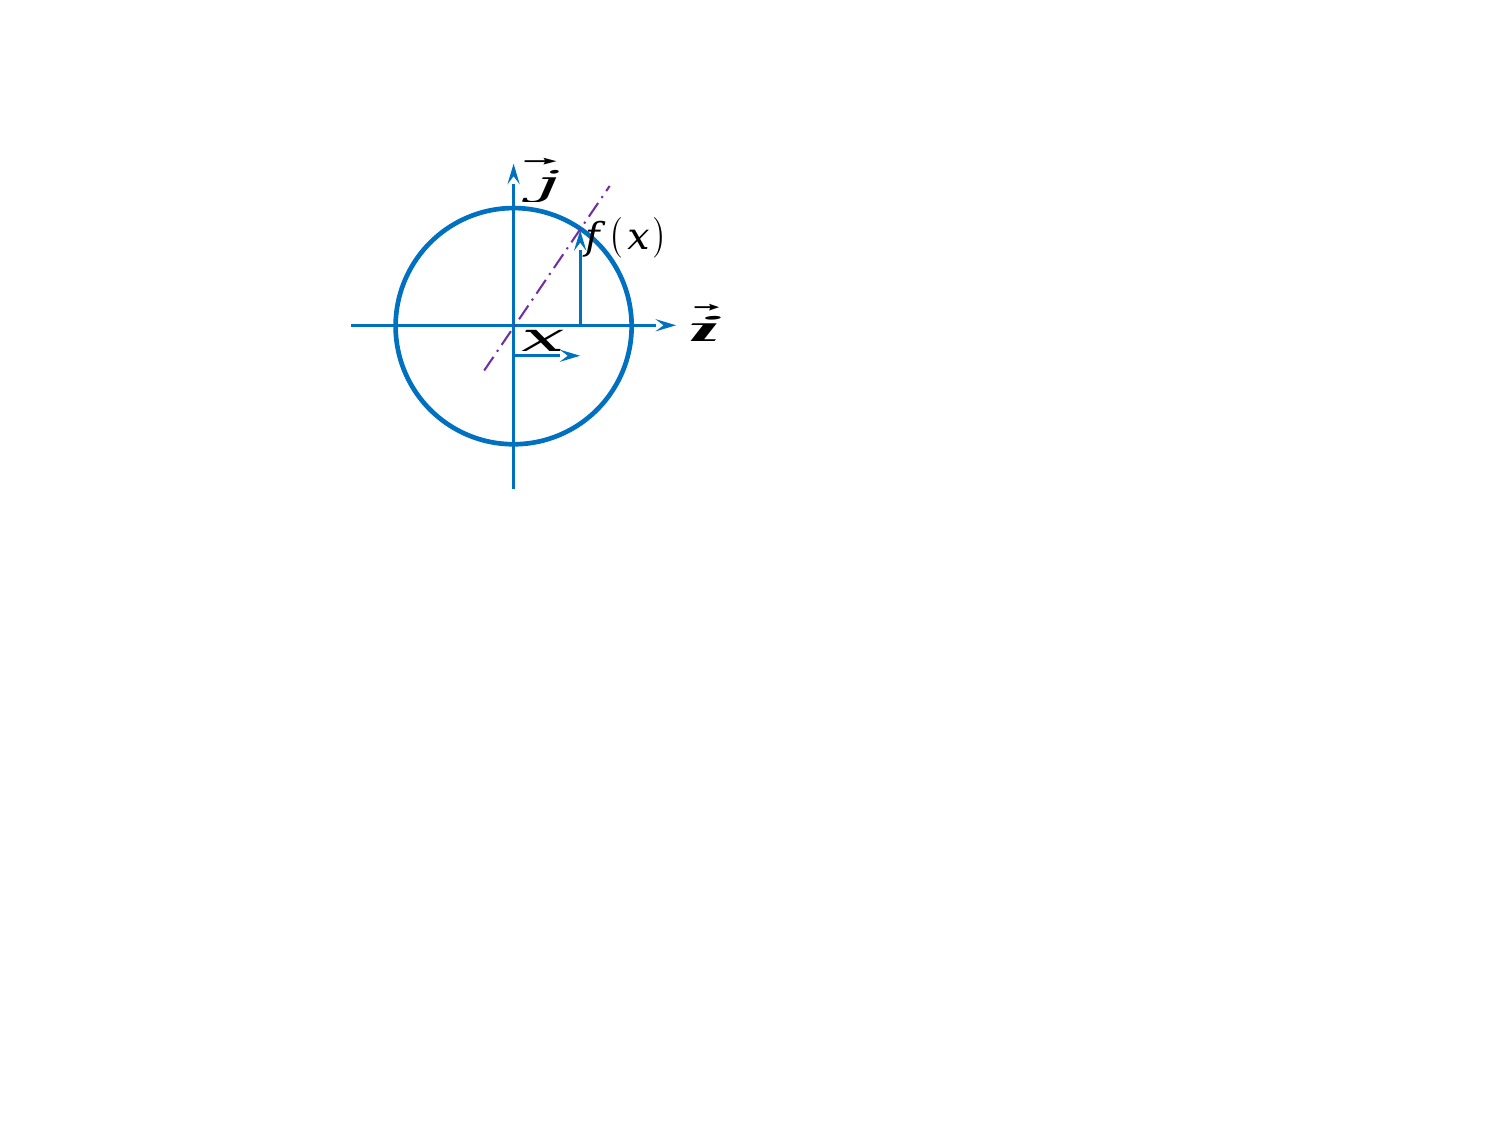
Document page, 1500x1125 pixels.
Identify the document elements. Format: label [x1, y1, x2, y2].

text_box [393, 327, 508, 447]
text_box [615, 261, 634, 324]
text_box [393, 211, 478, 324]
text_box [483, 185, 610, 371]
text_box [520, 327, 634, 447]
